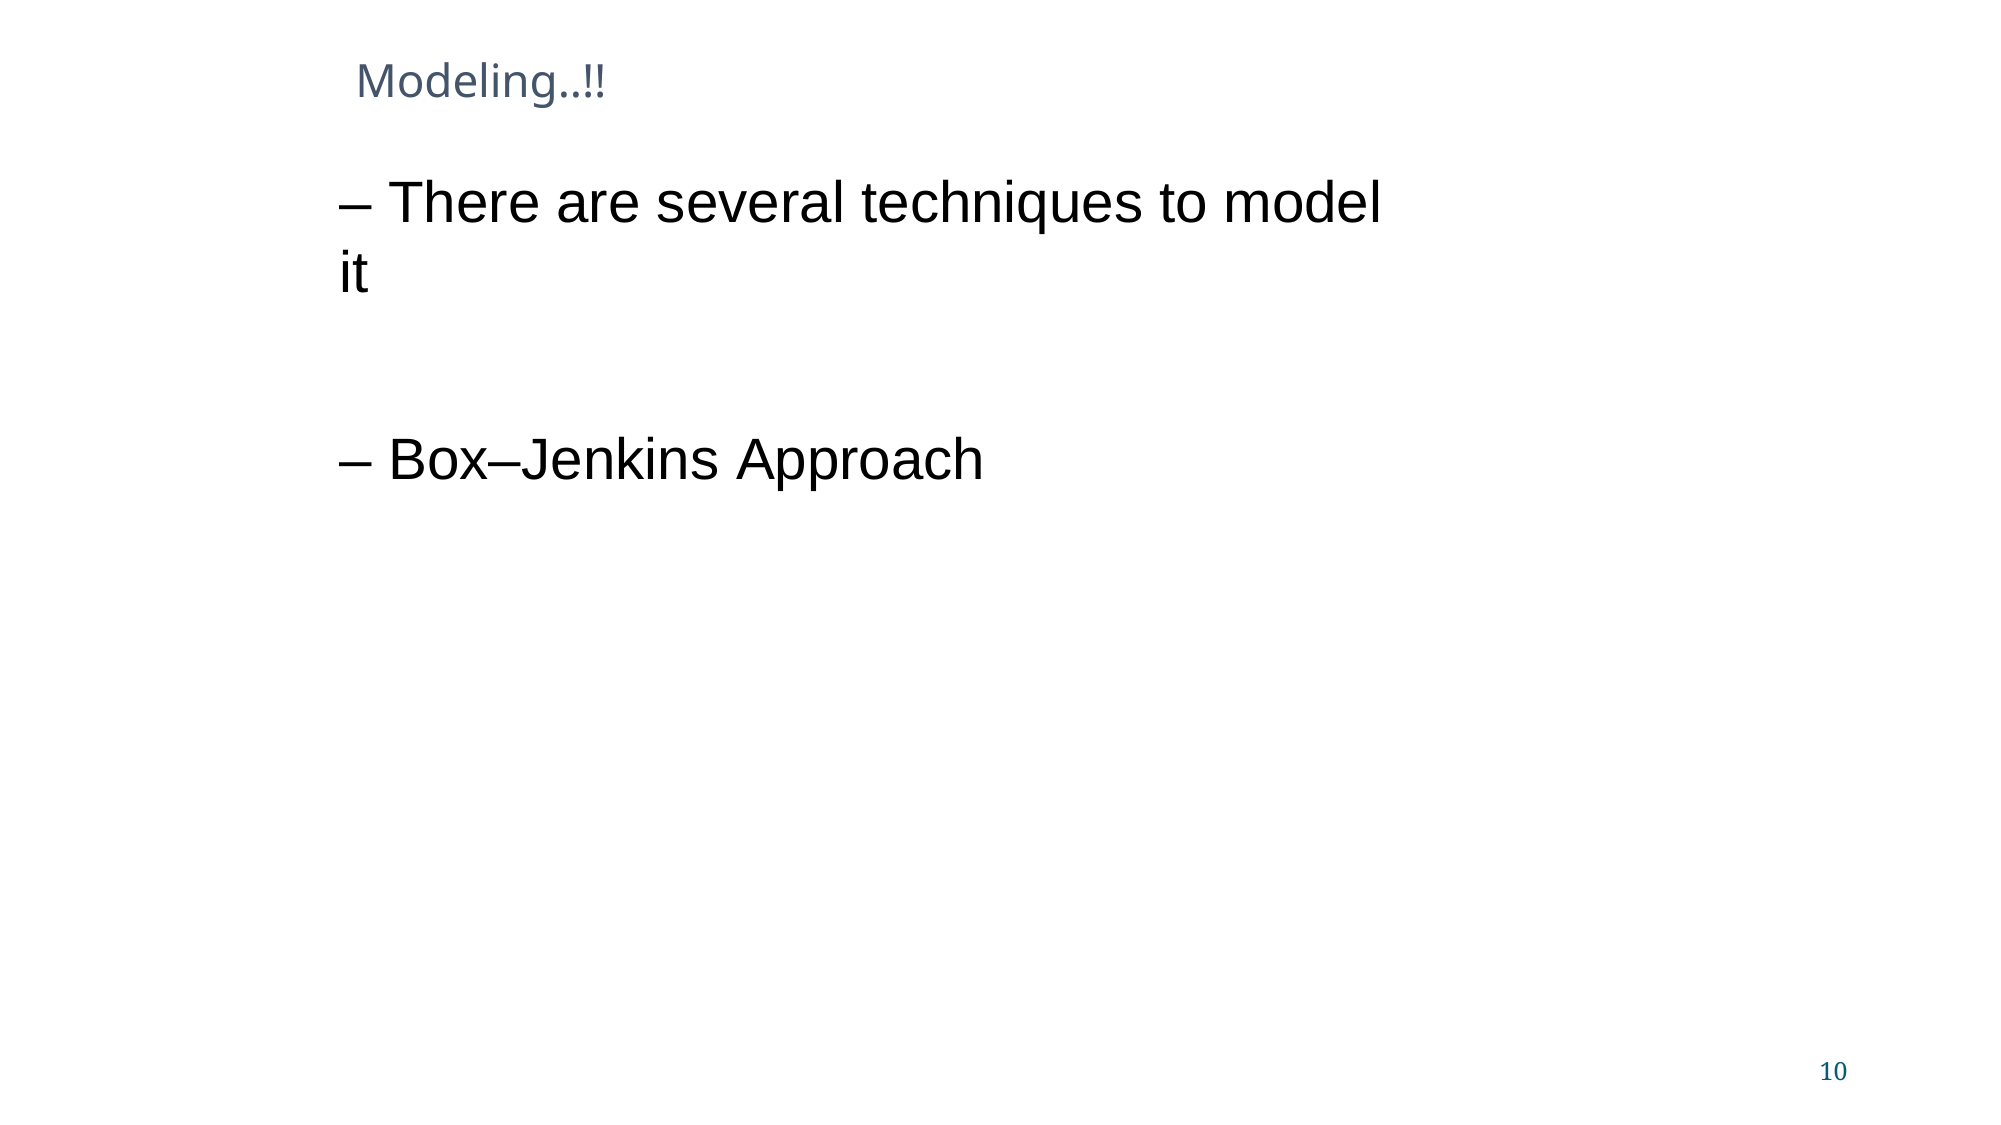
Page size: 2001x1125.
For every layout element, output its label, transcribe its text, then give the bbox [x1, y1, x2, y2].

text_box Modeling..!! [353, 50, 615, 107]
text_box – There are several techniques to model it – Box–Jenkins Approach [337, 161, 1423, 492]
slide_number 10 [1412, 1042, 1863, 1103]
